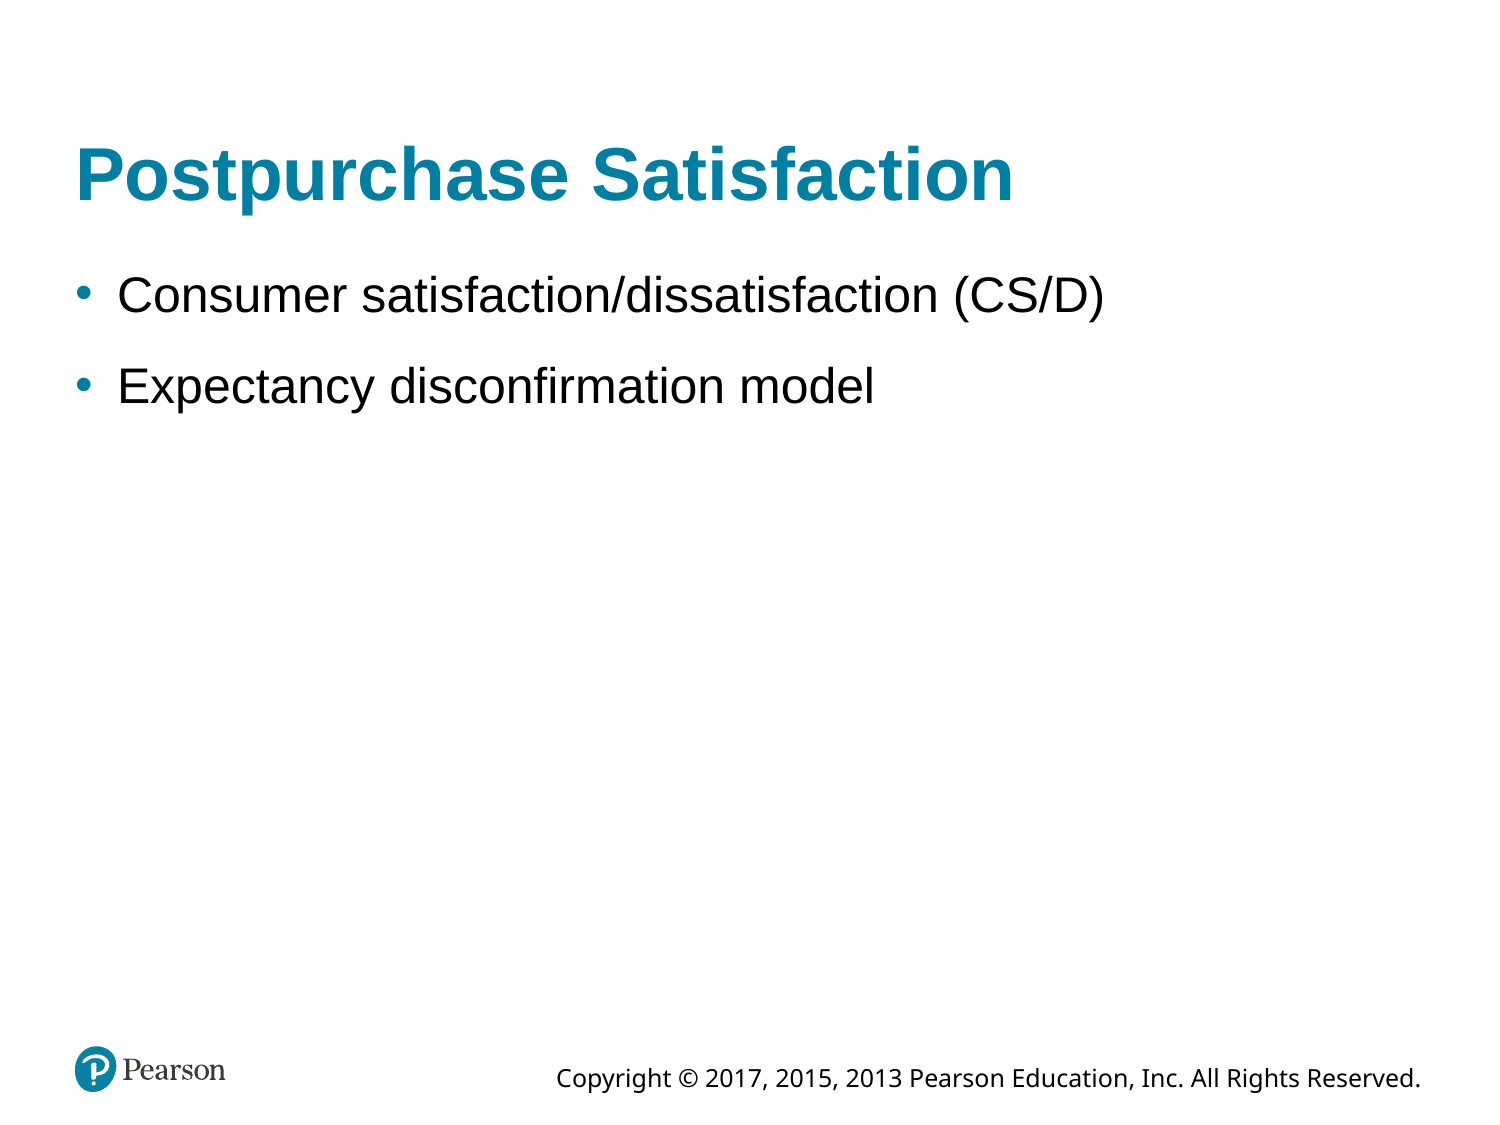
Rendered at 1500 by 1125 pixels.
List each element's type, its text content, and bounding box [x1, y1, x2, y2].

title Postpurchase Satisfaction [75, 35, 1425, 216]
list Consumer satisfaction/dissatisfaction (CS/D) Expectancy disconfirmation model [75, 262, 1425, 1025]
